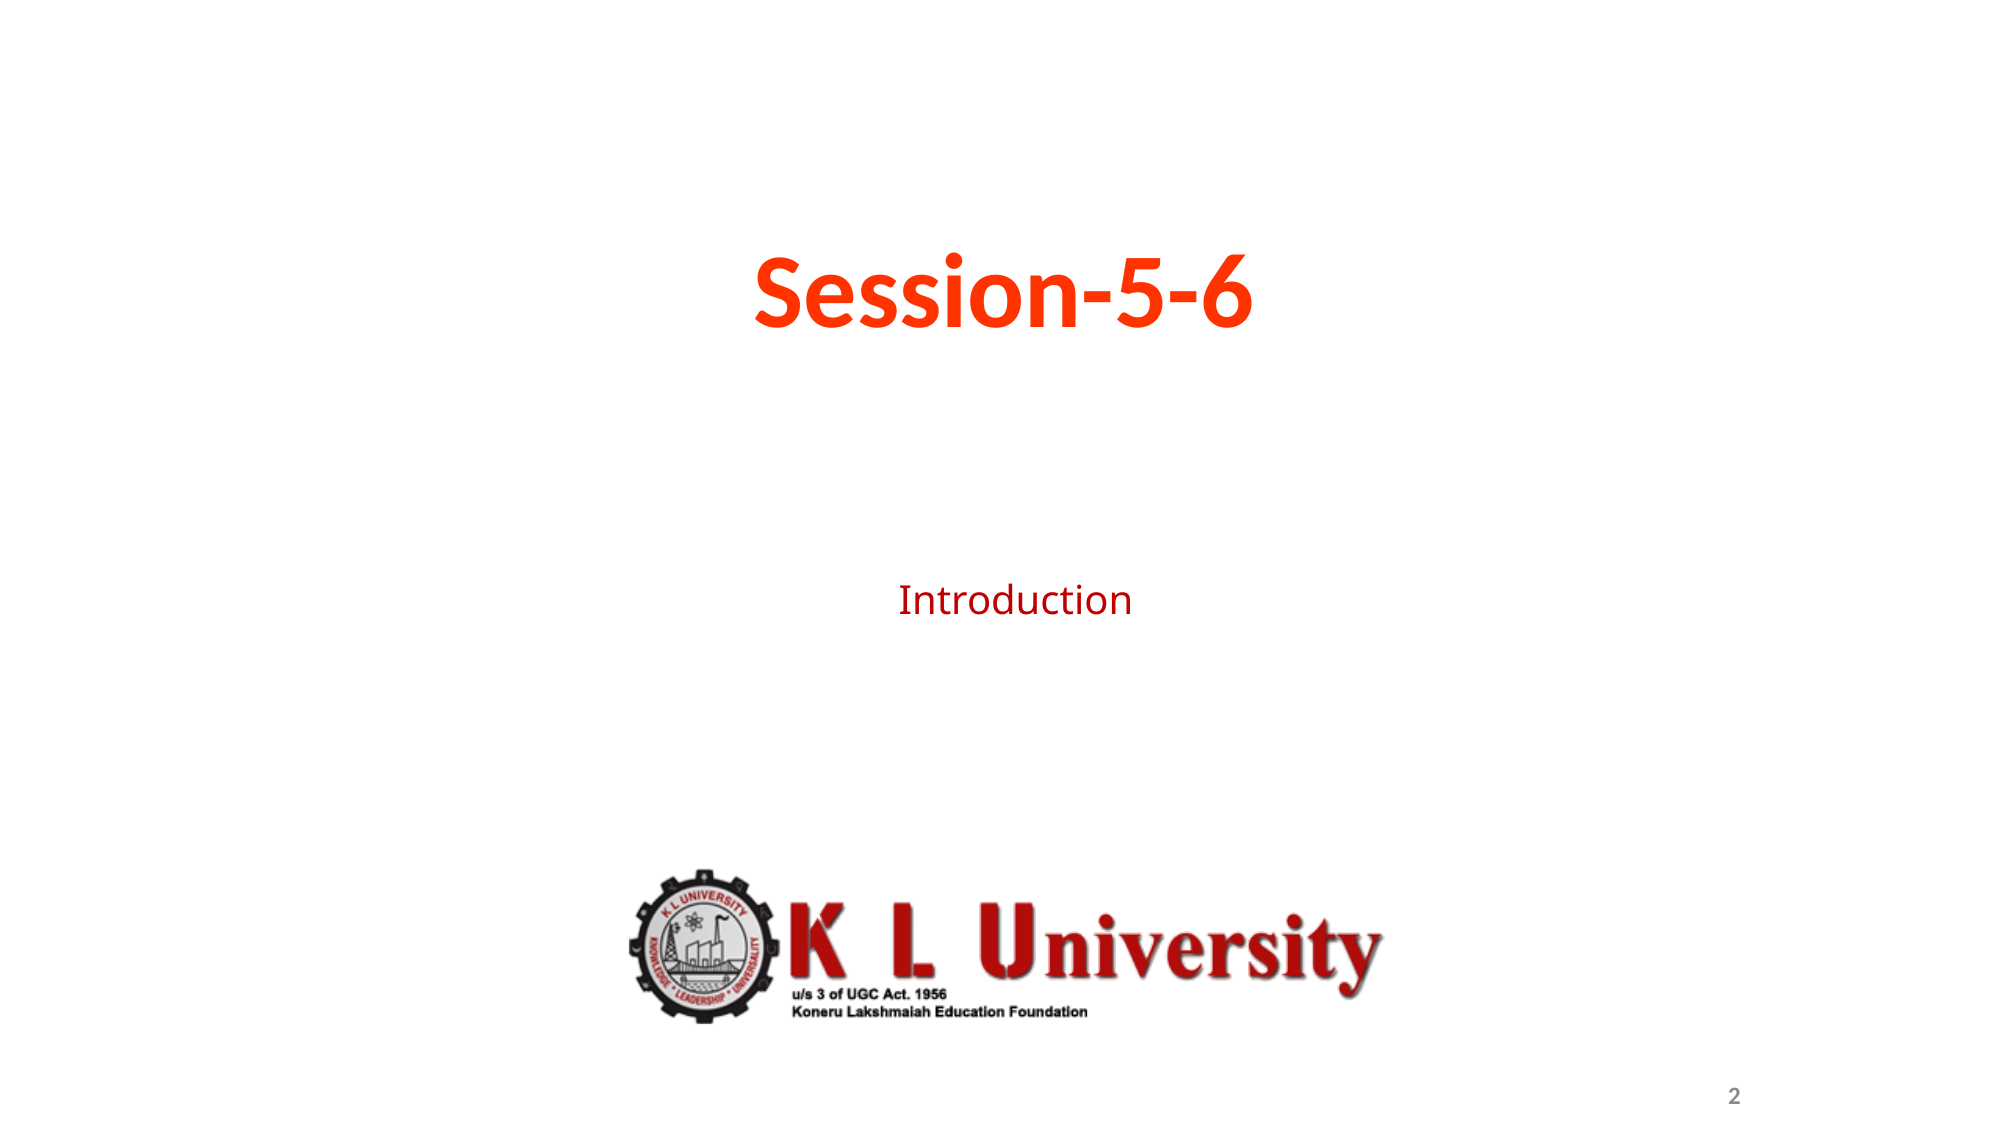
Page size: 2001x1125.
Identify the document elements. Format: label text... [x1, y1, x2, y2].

subtitle Session-5-6 [304, 228, 1705, 359]
picture [615, 861, 1385, 1037]
title Introduction [160, 443, 1861, 632]
slide_number 2 [126, 1065, 1756, 1125]
